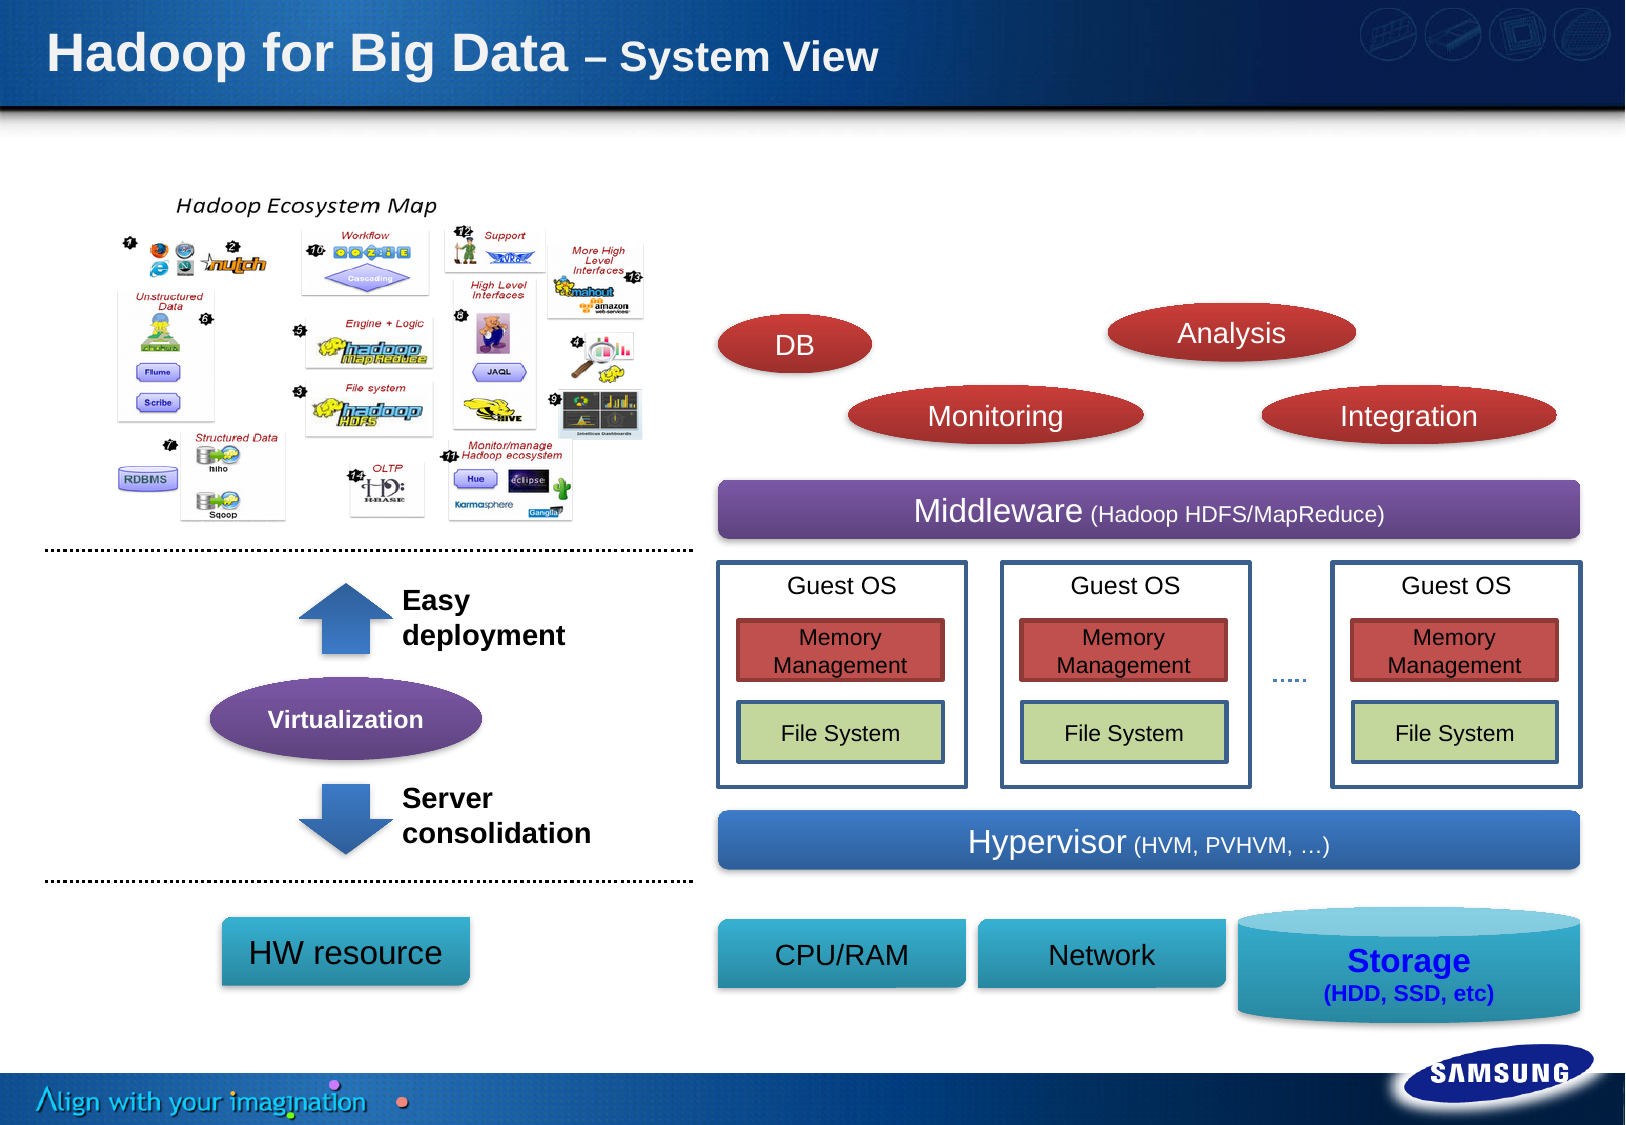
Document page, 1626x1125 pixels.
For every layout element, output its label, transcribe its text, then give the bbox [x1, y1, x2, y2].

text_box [717, 302, 1581, 1024]
text_box Server consolidation [387, 771, 636, 857]
text_box HW resource [221, 916, 470, 986]
title Hadoop for Big Data – System View [31, 9, 1594, 91]
picture [0, 1032, 1625, 1125]
picture [109, 184, 648, 528]
picture [0, 0, 1625, 137]
text_box [298, 582, 387, 654]
text_box Virtualization [210, 677, 482, 761]
text_box Easy deployment [387, 574, 636, 659]
text_box [298, 783, 387, 855]
